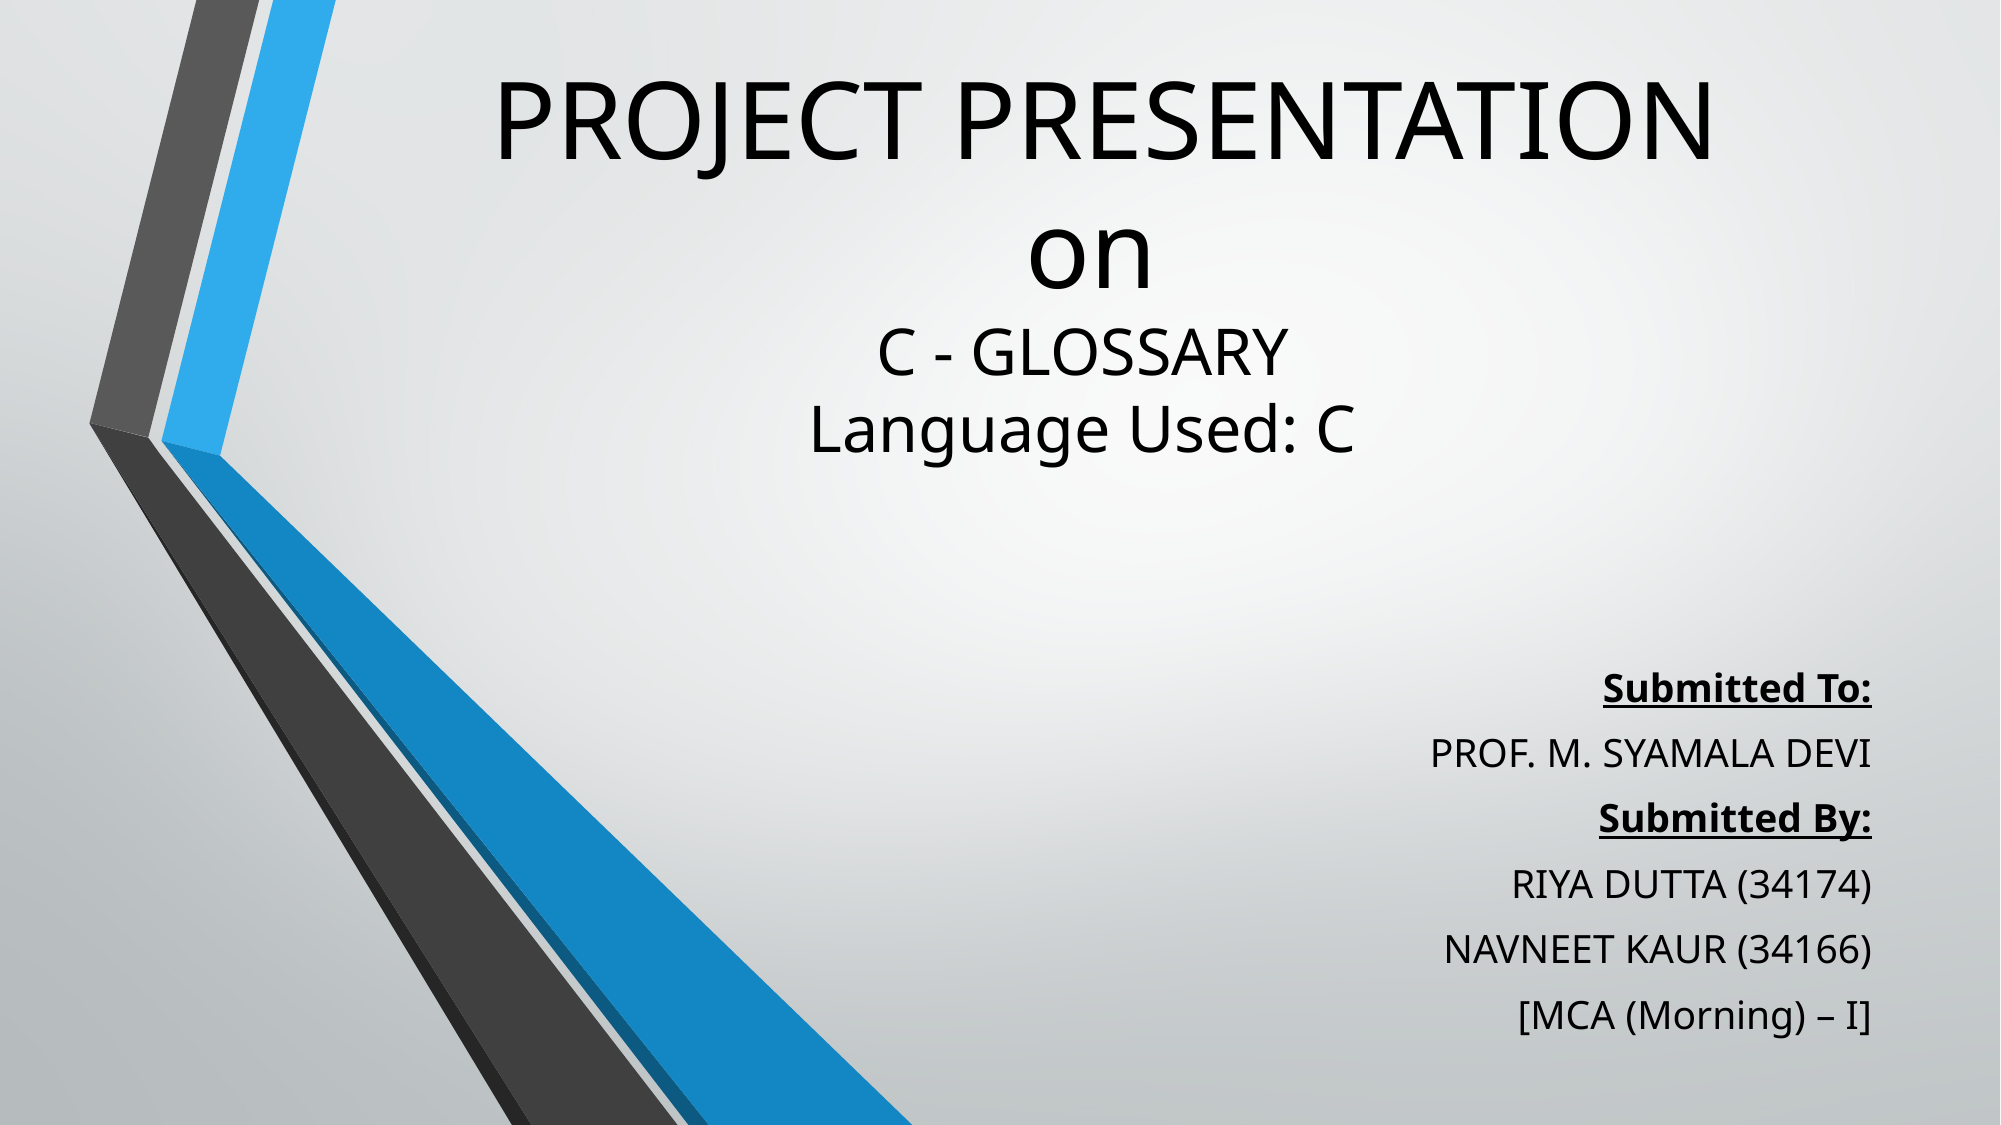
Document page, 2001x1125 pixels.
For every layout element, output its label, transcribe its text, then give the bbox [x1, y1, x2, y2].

subtitle Submitted To: PROF. M. SYAMALA DEVI Submitted By: RIYA DUTTA (34174) NAVNEET KAUR (34166) [MCA (Morning) – I] [740, 655, 1887, 1048]
title PROJECT PRESENTATION on C - GLOSSARY Language Used: C [295, 43, 1887, 473]
